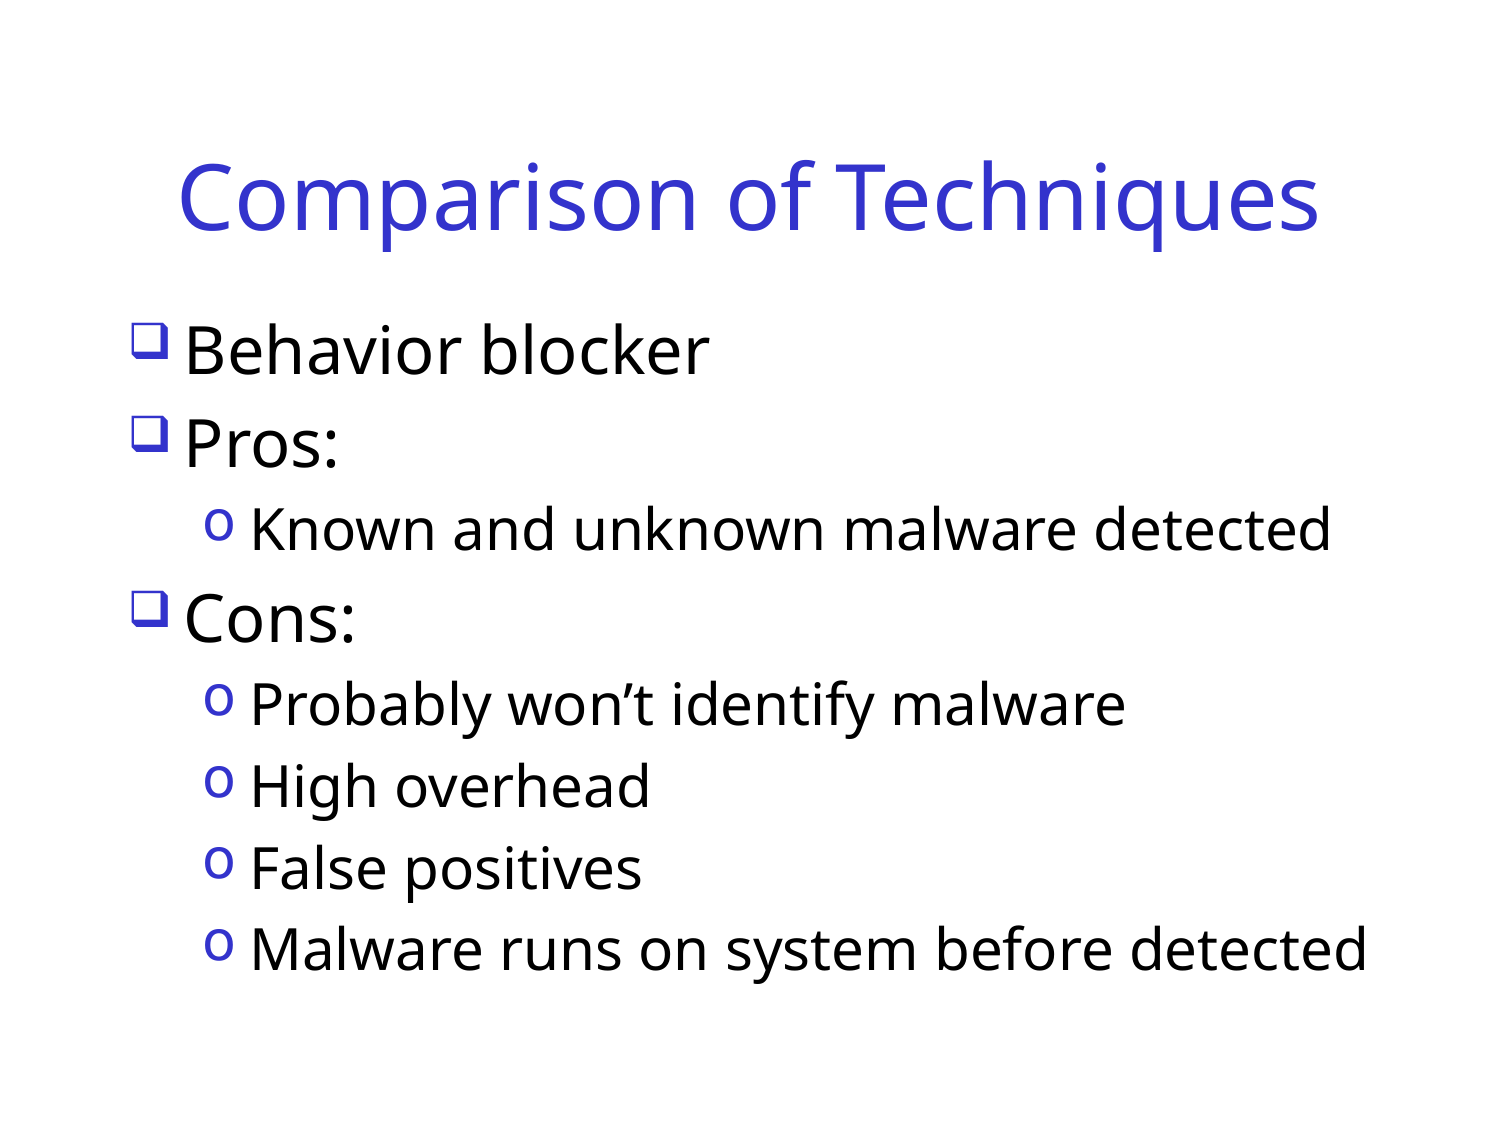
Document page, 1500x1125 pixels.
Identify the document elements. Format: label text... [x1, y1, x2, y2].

title Comparison of Techniques [112, 99, 1388, 288]
list Behavior blocker Pros: Known and unknown malware detected Cons: Probably won’t identify malware High overhead False positives Malware runs on system before detected [112, 299, 1388, 1026]
